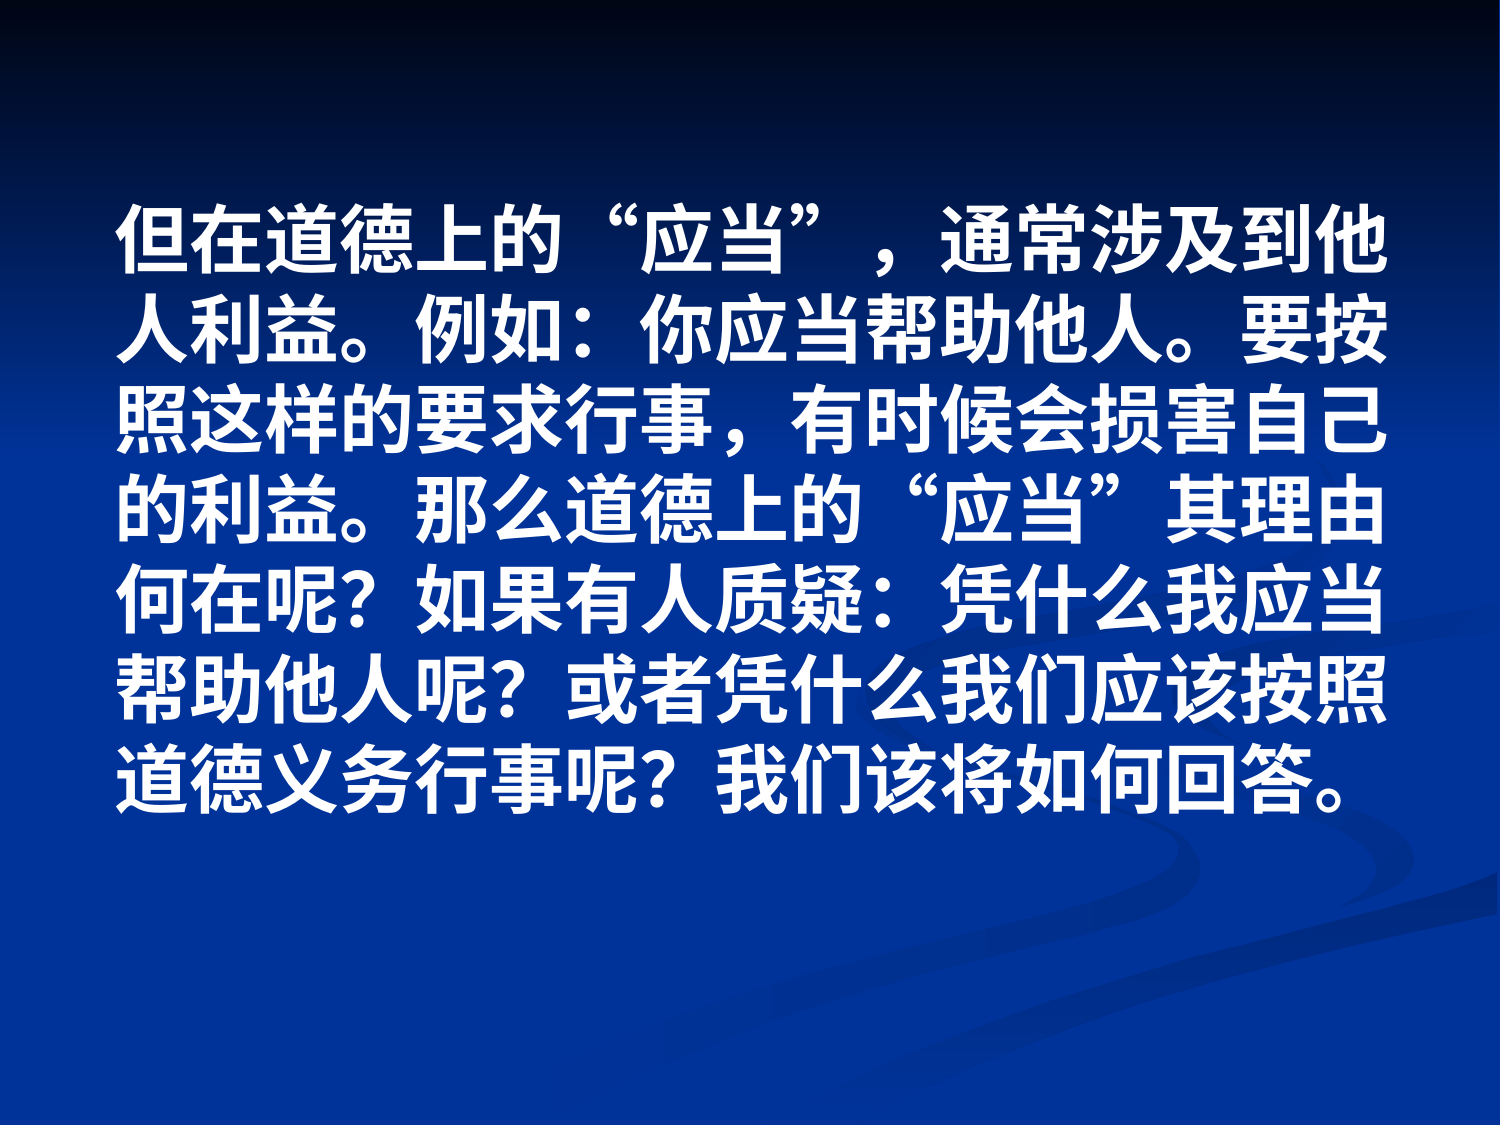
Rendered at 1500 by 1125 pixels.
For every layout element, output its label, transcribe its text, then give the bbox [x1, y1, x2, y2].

text_box 但在道德上的“应当”，通常涉及到他人利益。例如：你应当帮助他人。要按照这样的要求行事，有时候会损害自己的利益。那么道德上的“应当”其理由何在呢？如果有人质疑：凭什么我应当帮助他人呢？或者凭什么我们应该按照道德义务行事呢？我们该将如何回答。 [99, 74, 1413, 830]
